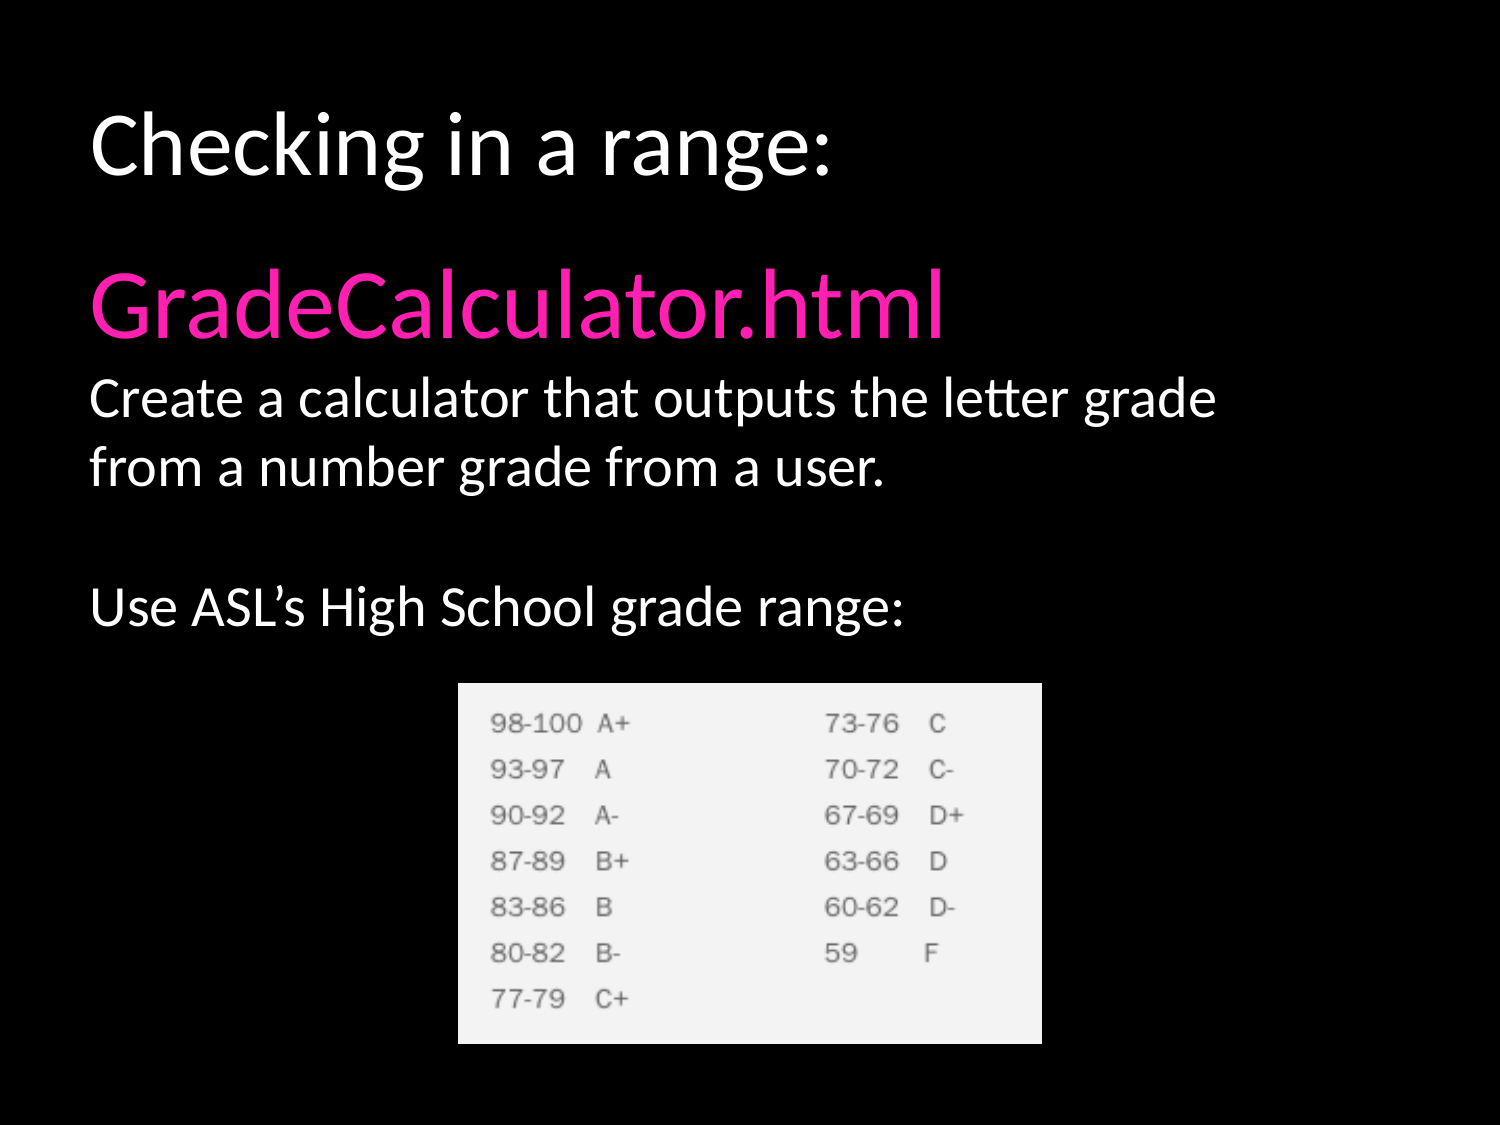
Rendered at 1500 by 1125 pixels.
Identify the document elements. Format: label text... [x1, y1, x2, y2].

text_box GradeCalculator.html Create a calculator that outputs the letter grade from a number grade from a user. Use ASL’s High School grade range: [74, 231, 1356, 646]
title Checking in a range: [75, 45, 1425, 233]
picture [458, 683, 1042, 1045]
